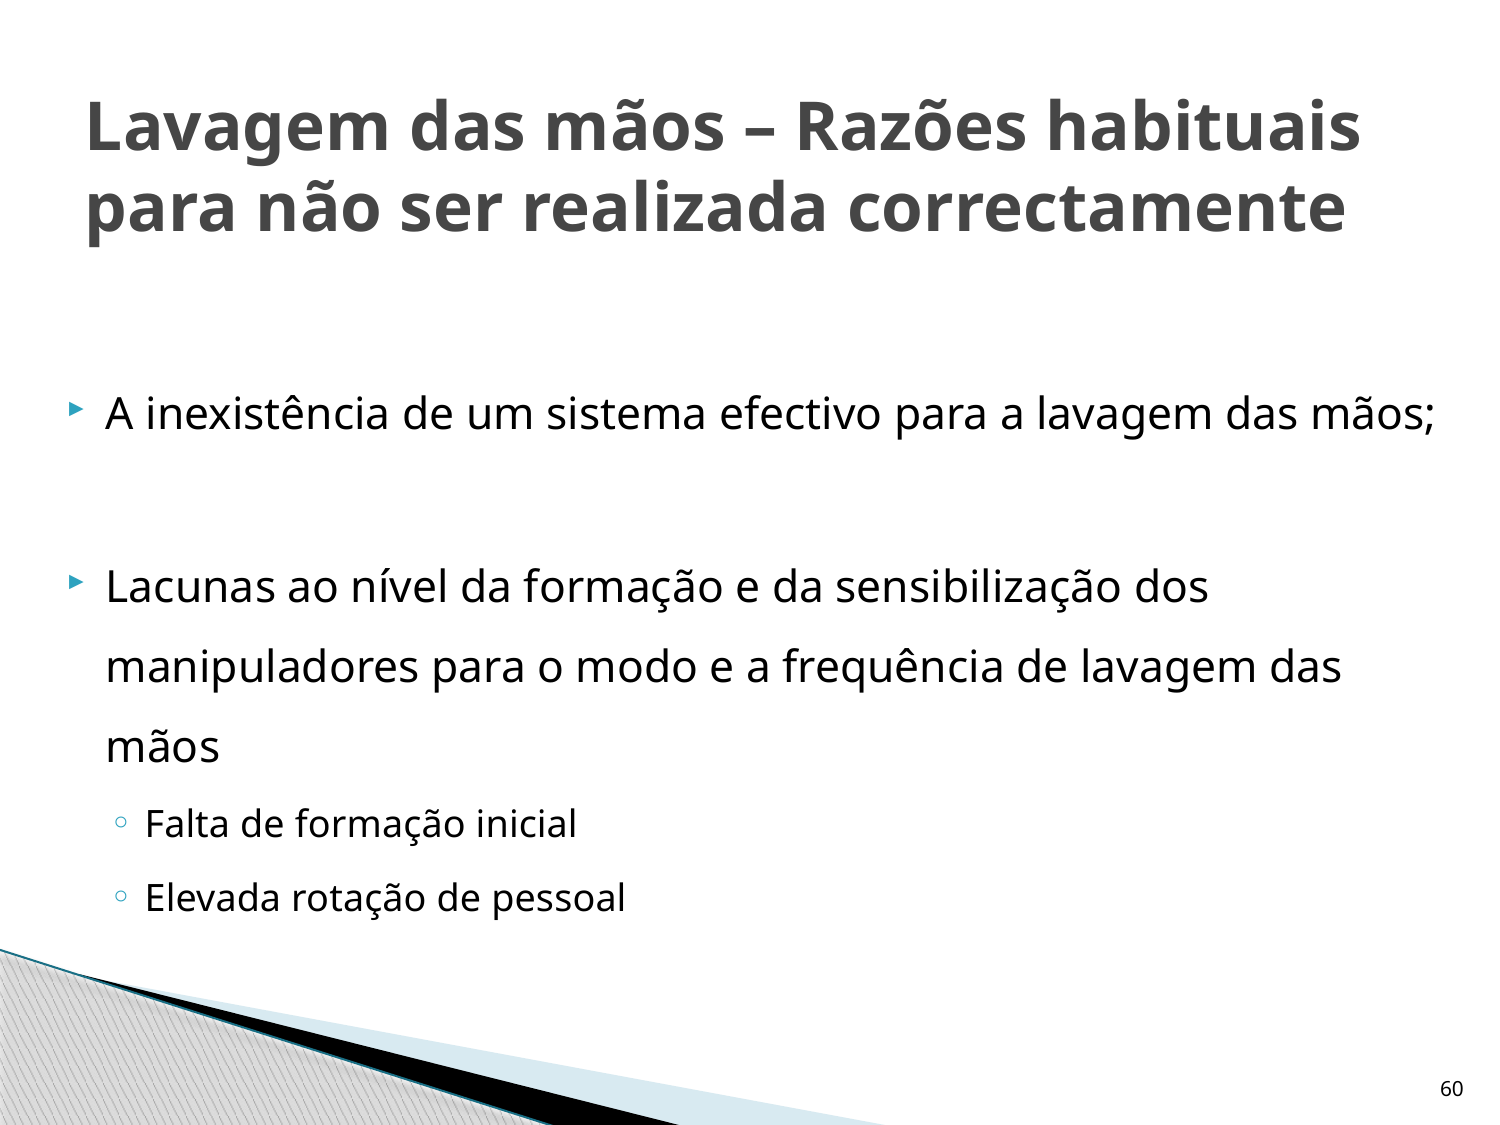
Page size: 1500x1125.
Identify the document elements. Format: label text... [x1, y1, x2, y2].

list A inexistência de um sistema efectivo para a lavagem das mãos; Lacunas ao nível da formação e da sensibilização dos manipuladores para o modo e a frequência de lavagem das mãos Falta de formação inicial Elevada rotação de pessoal [35, 351, 1465, 997]
title Lavagem das mãos – Razões habituais para não ser realizada correctamente [70, 58, 1421, 270]
slide_number 60 [1418, 1051, 1479, 1112]
